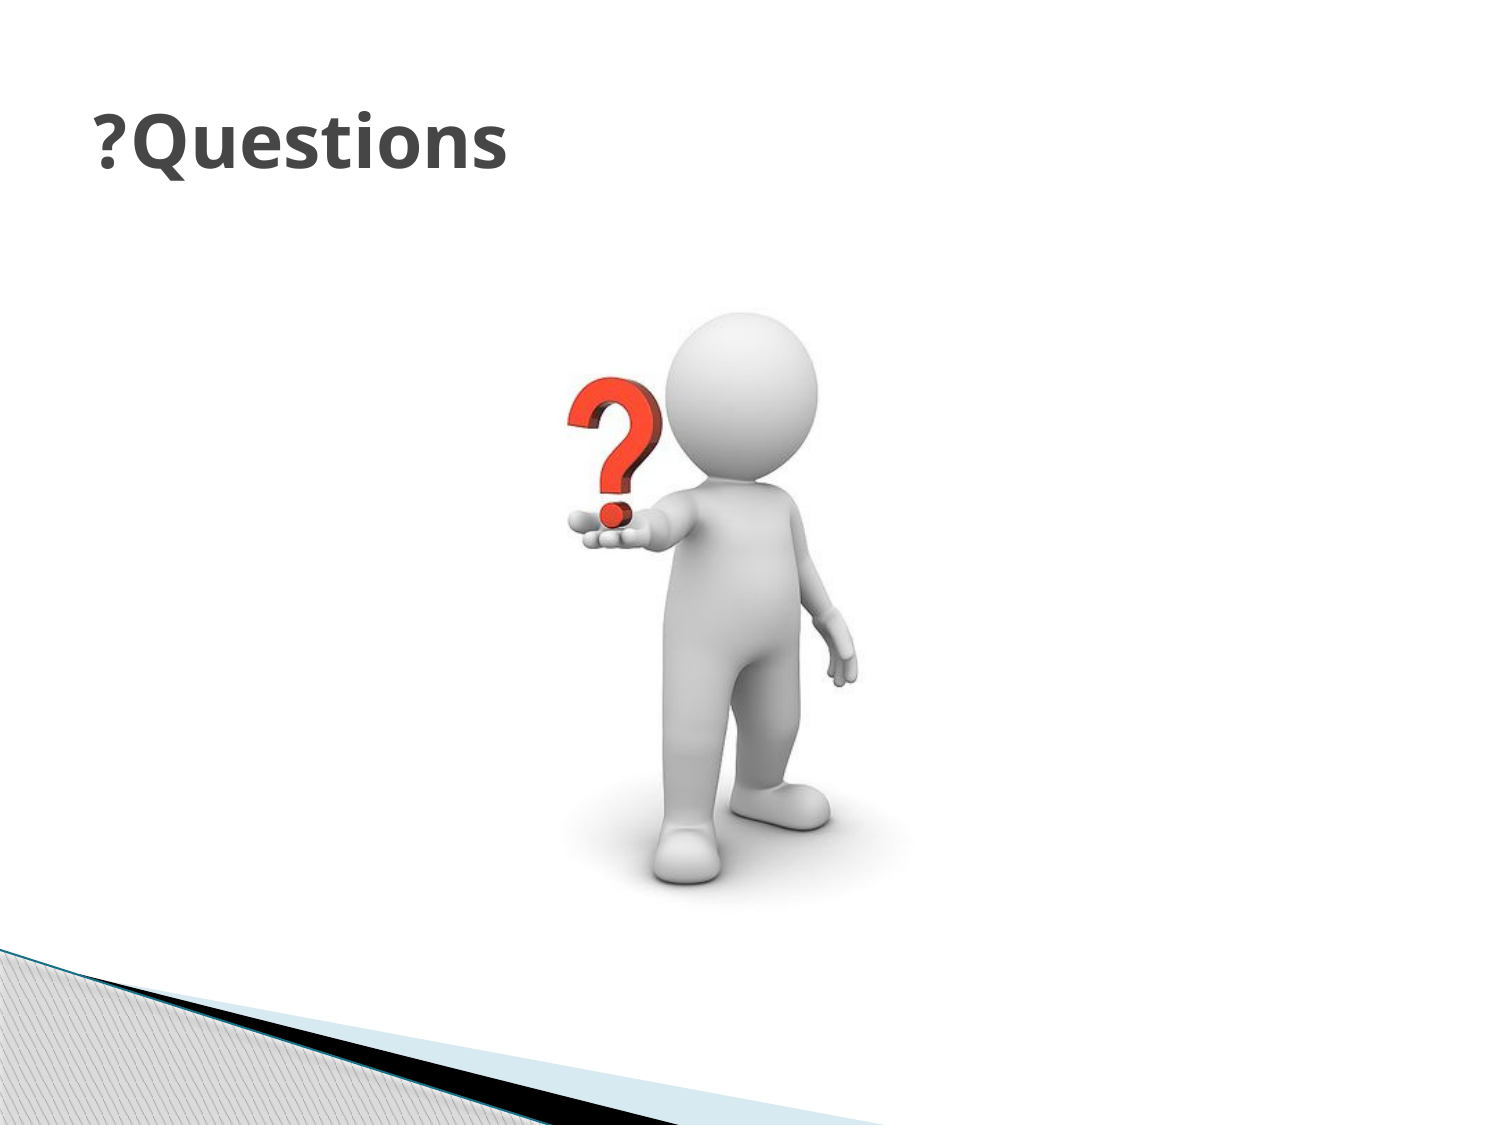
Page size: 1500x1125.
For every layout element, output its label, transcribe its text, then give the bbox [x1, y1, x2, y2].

picture [456, 262, 975, 954]
title Questions? [75, 45, 1425, 233]
